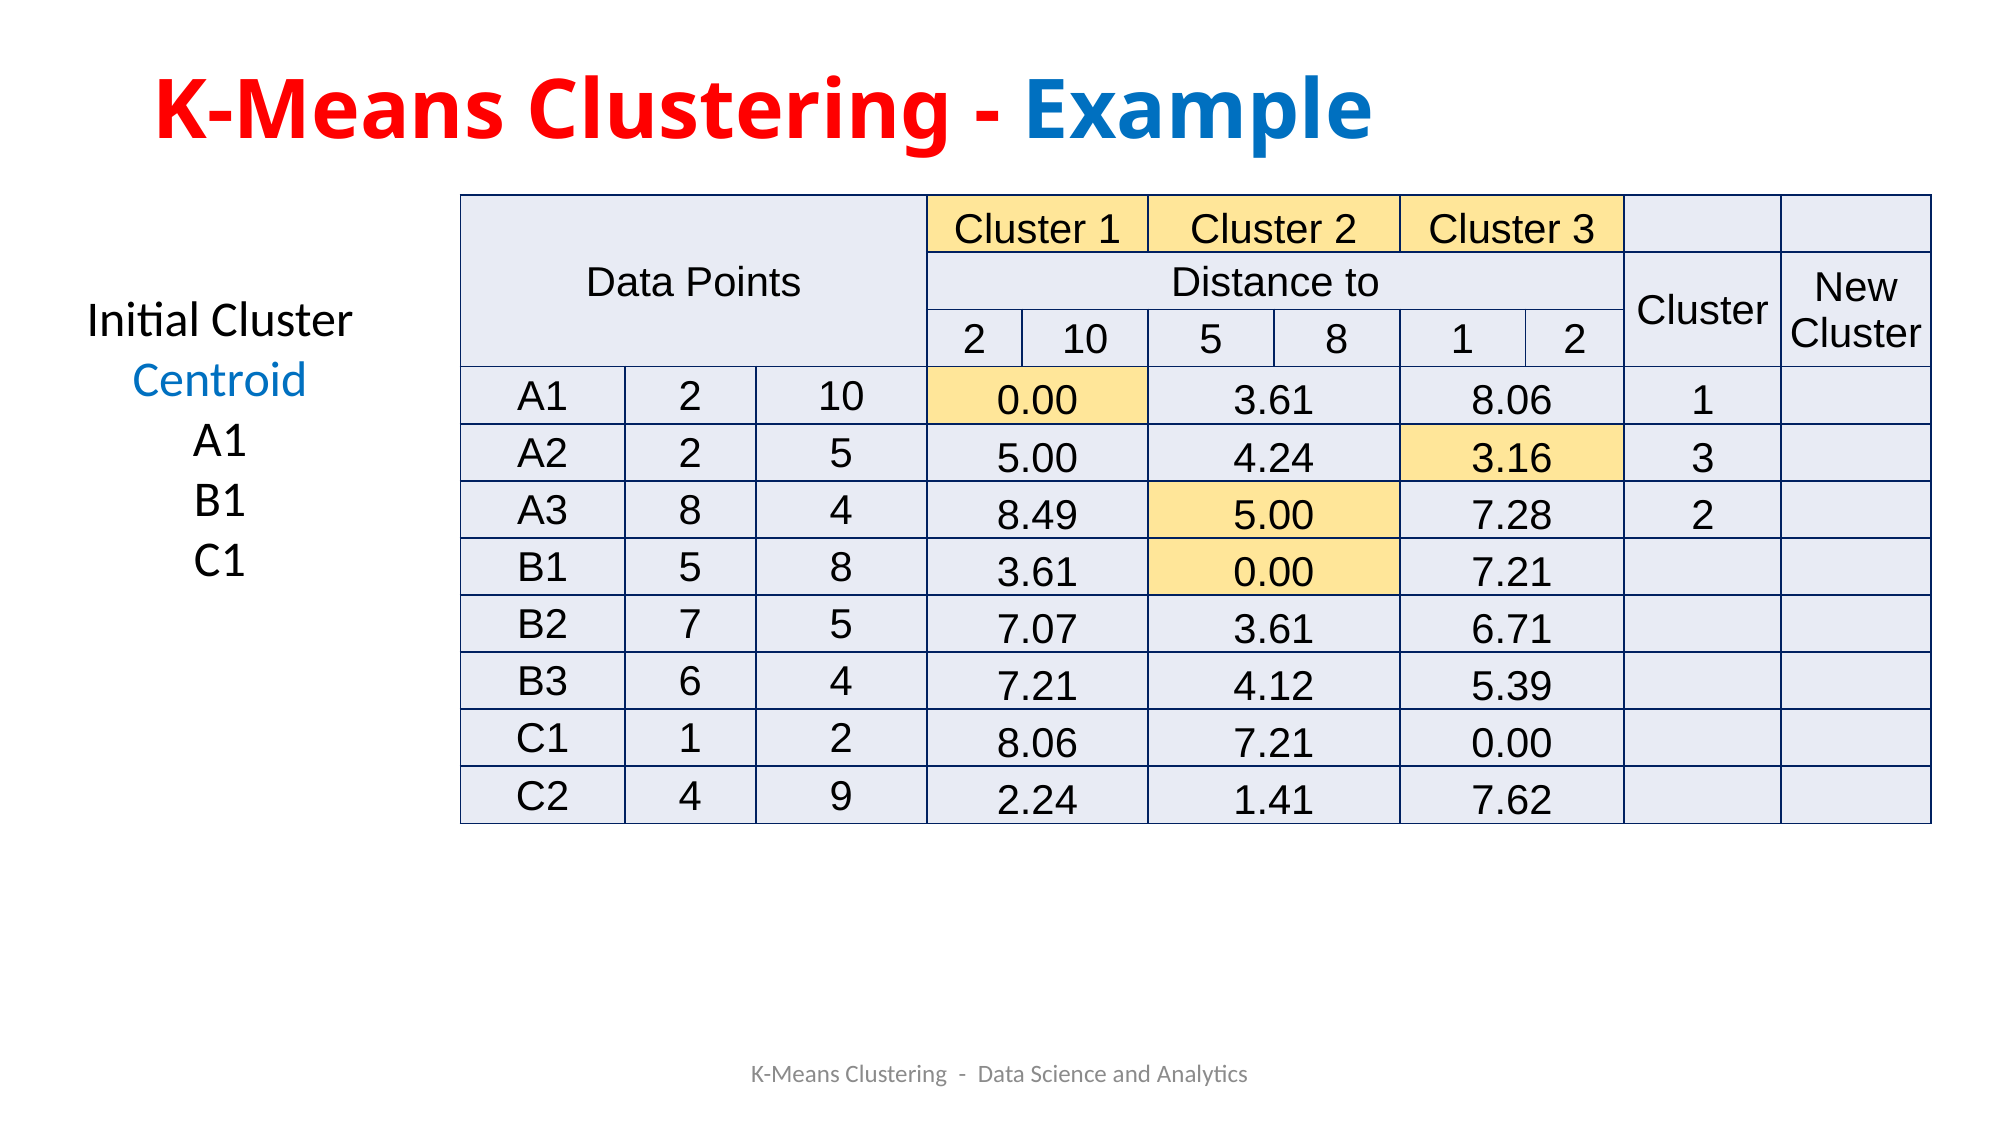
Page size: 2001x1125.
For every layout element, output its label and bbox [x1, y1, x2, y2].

table_cell [1401, 653, 1623, 708]
table_cell [461, 367, 624, 423]
table_cell [1625, 367, 1780, 423]
table_cell [626, 653, 755, 708]
table_cell [757, 710, 926, 765]
table_cell [1782, 767, 1930, 823]
table_cell [1023, 310, 1147, 366]
table_cell [757, 482, 926, 537]
table_cell [1782, 482, 1930, 537]
table_cell [1149, 539, 1399, 594]
footer [662, 1042, 1338, 1103]
table_cell [928, 596, 1147, 651]
table_cell [1401, 710, 1623, 765]
table_cell [1275, 310, 1399, 366]
table_header [1782, 196, 1930, 251]
table_cell [1149, 710, 1399, 765]
table_cell [461, 482, 624, 537]
table_cell [1782, 253, 1930, 366]
table_cell [928, 253, 1623, 309]
table_cell [928, 425, 1147, 480]
table_cell [461, 596, 624, 651]
table_cell [1401, 310, 1525, 366]
table_cell [1625, 253, 1780, 366]
table_cell [928, 367, 1147, 423]
table_cell [1401, 767, 1623, 823]
table_cell [1625, 596, 1780, 651]
table_cell [1625, 539, 1780, 594]
table_cell [1625, 710, 1780, 765]
table_cell [1782, 596, 1930, 651]
table_cell [626, 482, 755, 537]
table_cell [1625, 653, 1780, 708]
table_cell [1625, 425, 1780, 480]
table_cell [461, 710, 624, 765]
table_cell [928, 482, 1147, 537]
text_box [68, 279, 372, 655]
table_cell [1782, 710, 1930, 765]
table_cell [1526, 310, 1623, 366]
table_cell [626, 425, 755, 480]
table_header [928, 196, 1147, 251]
table_cell [1401, 425, 1623, 480]
table_cell [461, 653, 624, 708]
table_cell [461, 767, 624, 823]
table_cell [1782, 653, 1930, 708]
table_cell [626, 767, 755, 823]
table_cell [1149, 425, 1399, 480]
table_header [1149, 196, 1399, 251]
table_cell [1149, 482, 1399, 537]
table_cell [461, 539, 624, 594]
table_header [461, 196, 926, 366]
table_cell [757, 596, 926, 651]
table_cell [1149, 367, 1399, 423]
table_cell [1782, 539, 1930, 594]
table_cell [626, 596, 755, 651]
table_cell [757, 653, 926, 708]
table_cell [757, 539, 926, 594]
title [137, 59, 1863, 165]
table_cell [928, 653, 1147, 708]
table_cell [928, 767, 1147, 823]
table_cell [1149, 653, 1399, 708]
table_cell [626, 539, 755, 594]
table_cell [626, 710, 755, 765]
table_cell [1625, 482, 1780, 537]
table_header [1625, 196, 1780, 251]
table_header [1401, 196, 1623, 251]
table_cell [928, 539, 1147, 594]
table_cell [1401, 367, 1623, 423]
table_cell [1401, 596, 1623, 651]
table_cell [757, 367, 926, 423]
table_cell [461, 425, 624, 480]
table_cell [1625, 767, 1780, 823]
table_cell [928, 310, 1021, 366]
table_cell [1401, 539, 1623, 594]
table_cell [757, 425, 926, 480]
table_cell [1782, 425, 1930, 480]
table_cell [626, 367, 755, 423]
table_cell [928, 710, 1147, 765]
table_cell [1149, 596, 1399, 651]
table_cell [1149, 310, 1273, 366]
table_cell [1401, 482, 1623, 537]
table_cell [1782, 367, 1930, 423]
table_cell [1149, 767, 1399, 823]
table_cell [757, 767, 926, 823]
